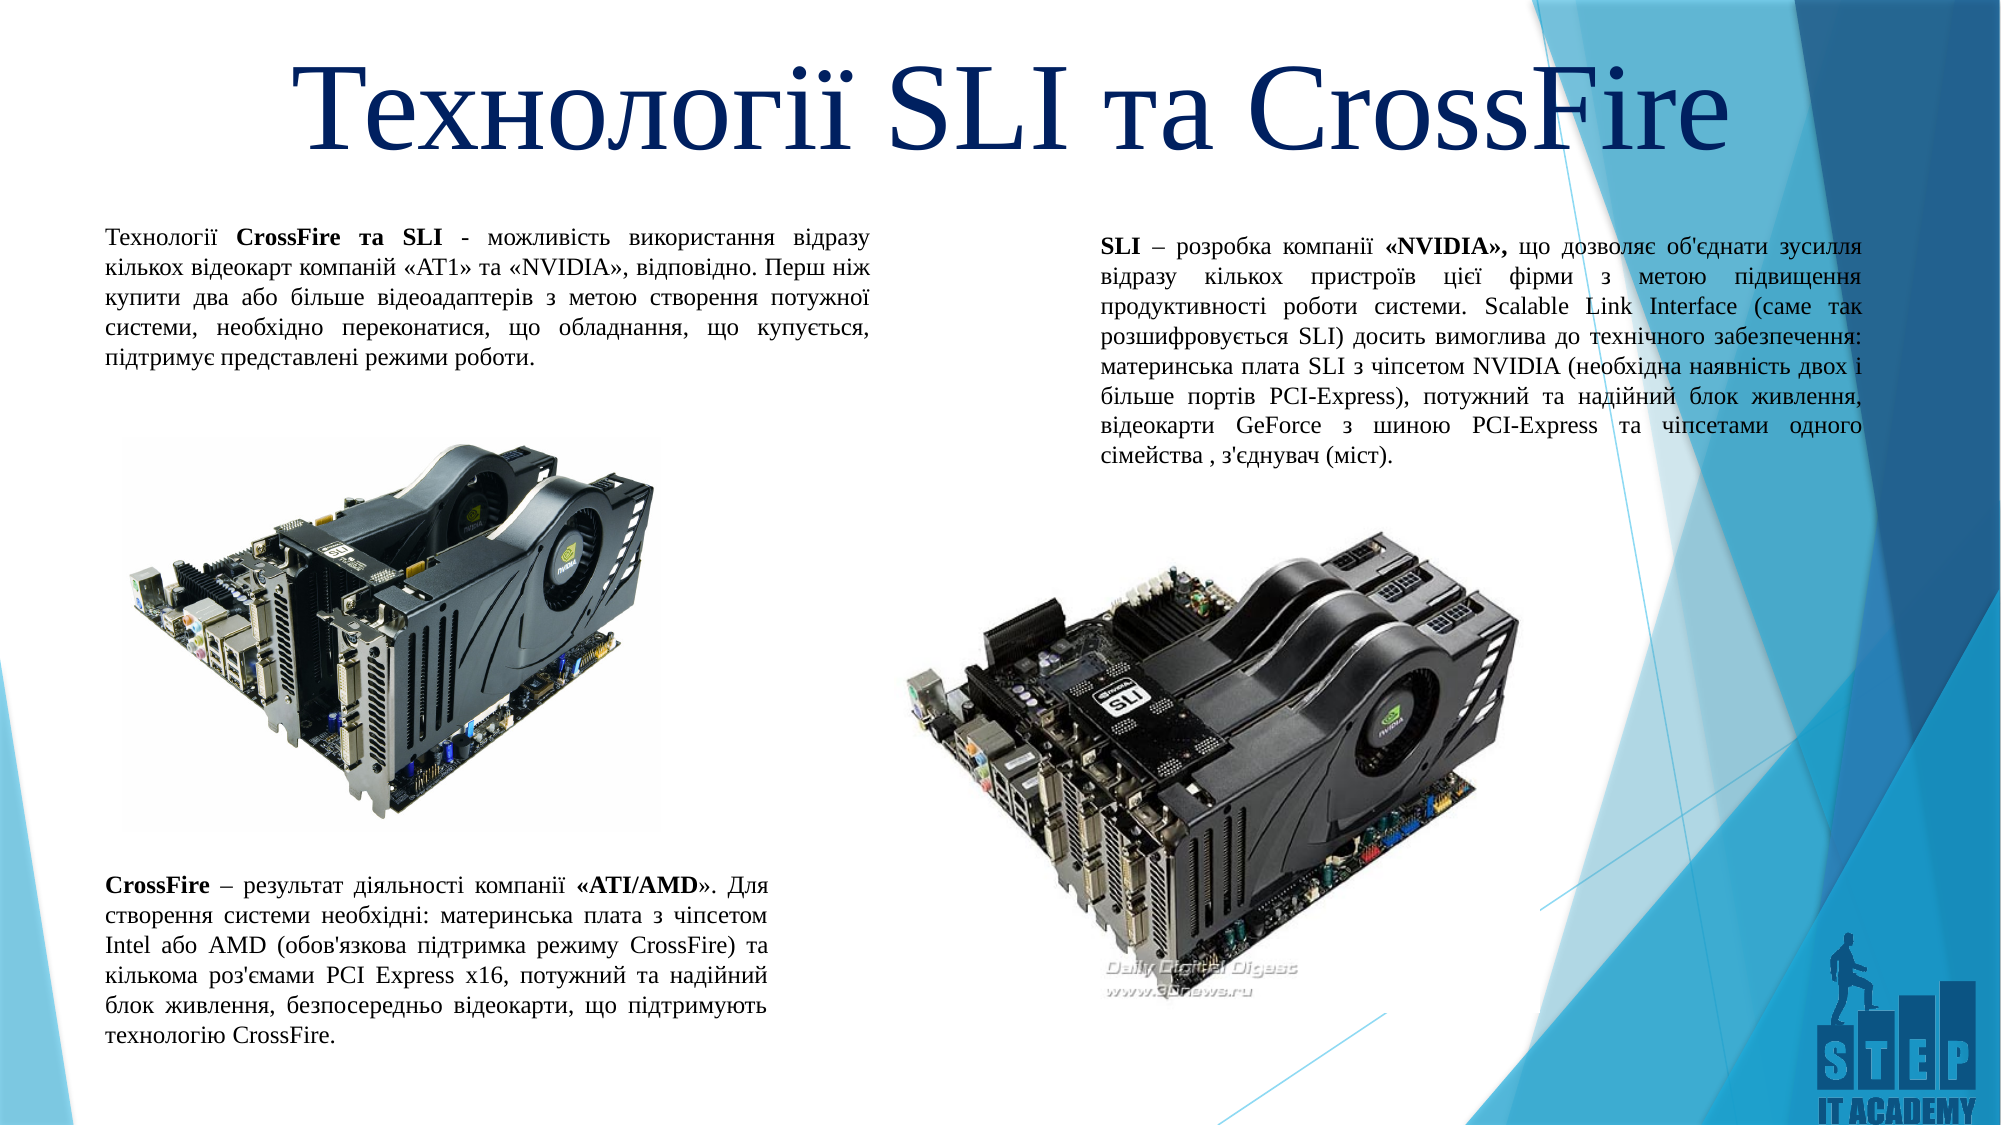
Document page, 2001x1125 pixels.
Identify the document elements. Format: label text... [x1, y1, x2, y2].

text_box CrossFire – результат діяльності компанії «ATI/AMD». Для створення системи необхідні: материнська плата з чіпсетом Intel або AMD (обов'язкова підтримка режиму CrossFire) та кількома роз'ємами PCI Express х16, потужний та надійний блок живлення, безпосередньо відеокарти, що підтримують технологію CrossFire. [90, 861, 784, 1056]
picture [1816, 932, 1976, 1125]
text_box Технології SLI та CrossFire [36, 17, 1989, 183]
picture [121, 422, 661, 847]
picture [893, 516, 1540, 1014]
text_box SLI – розробка компанії «NVIDIA», що дозволяє об'єднати зусилля відразу кількох пристроїв цієї фірми з метою підвищення продуктивності роботи системи. Scalable Link Interface (саме так розшифровується SLI) досить вимоглива до технічного забезпечення: материнська плата SLI з чіпсетом NVIDIA (необхідна наявність двох і більше портів PCI-Express), потужний та надійний блок живлення, відеокарти GeForce з шиною PCI-Express та чіпсетами одного сімейства , з'єднувач (міст). [1085, 222, 1878, 477]
text_box Технології CrossFire та SLI - можливість використання відразу кількох відеокарт компаній «АТ1» та «NVIDIA», відповідно. Перш ніж купити два або більше відеоадаптерів з метою створення потужної системи, необхідно переконатися, що обладнання, що купується, підтримує представлені режими роботи. [90, 213, 886, 378]
